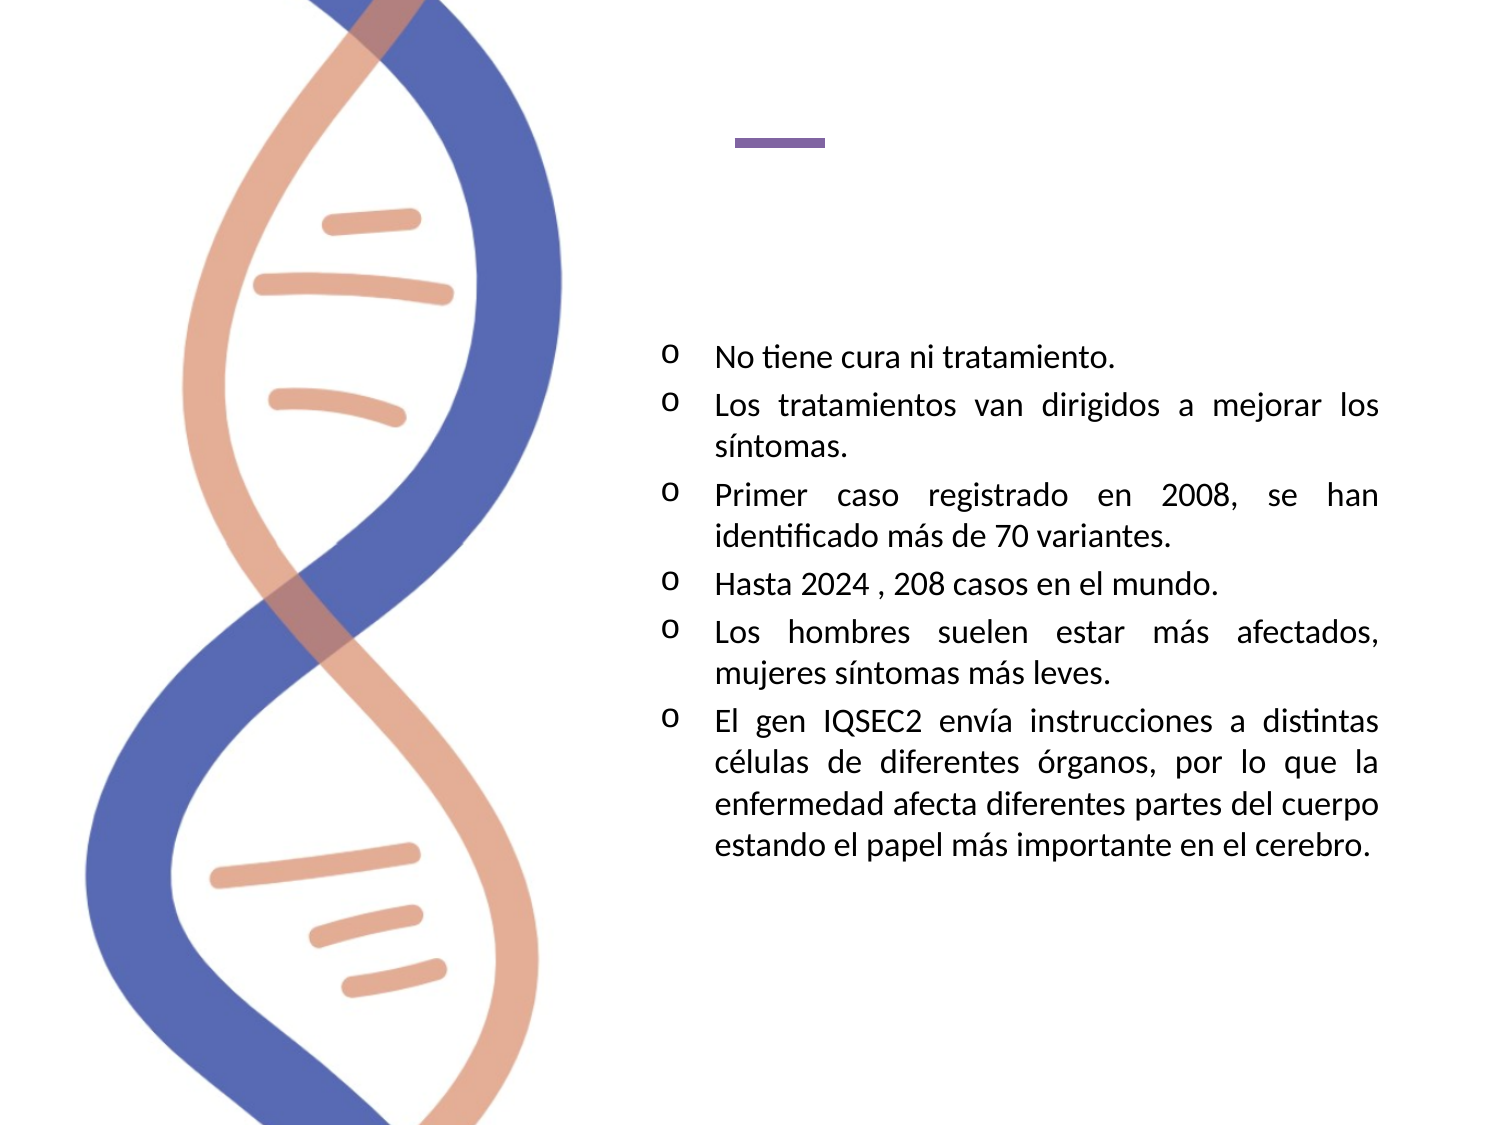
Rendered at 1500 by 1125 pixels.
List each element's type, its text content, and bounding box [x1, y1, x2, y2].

list No tiene cura ni tratamiento. Los tratamientos van dirigidos a mejorar los síntomas. Primer caso registrado en 2008, se han identificado más de 70 variantes. Hasta 2024 , 208 casos en el mundo. Los hombres suelen estar más afectados, mujeres síntomas más leves. El gen IQSEC2 envía instrucciones a distintas células de diferentes órganos, por lo que la enfermedad afecta diferentes partes del cuerpo estando el papel más importante en el cerebro. [644, 326, 1395, 916]
picture [0, 0, 874, 1125]
